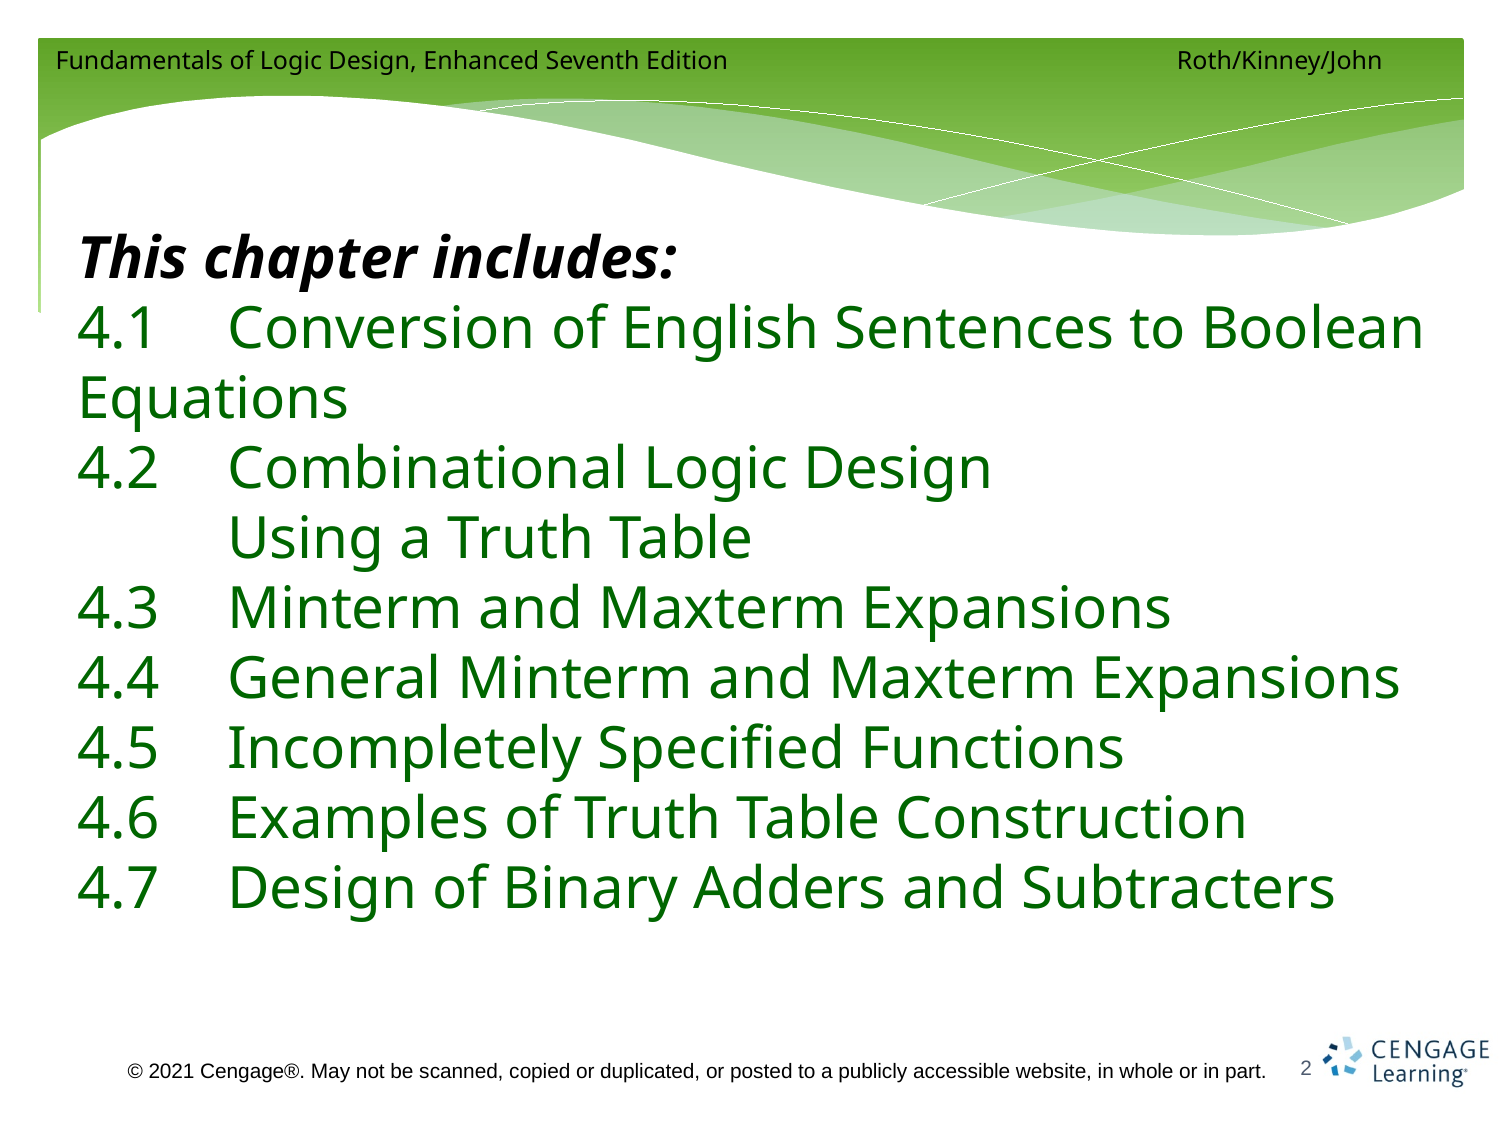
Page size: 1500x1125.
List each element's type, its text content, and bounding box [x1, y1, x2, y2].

picture [1312, 1021, 1500, 1101]
text_box This chapter includes: 4.1 Conversion of English Sentences to Boolean Equations 4.2 Combinational Logic Design Using a Truth Table 4.3 Minterm and Maxterm Expansions 4.4 General Minterm and Maxterm Expansions 4.5 Incompletely Specified Functions 4.6 Examples of Truth Table Construction 4.7 Design of Binary Adders and Subtracters [62, 212, 1450, 997]
slide_number 2 [1210, 1036, 1306, 1097]
text_box [87, 174, 1425, 212]
